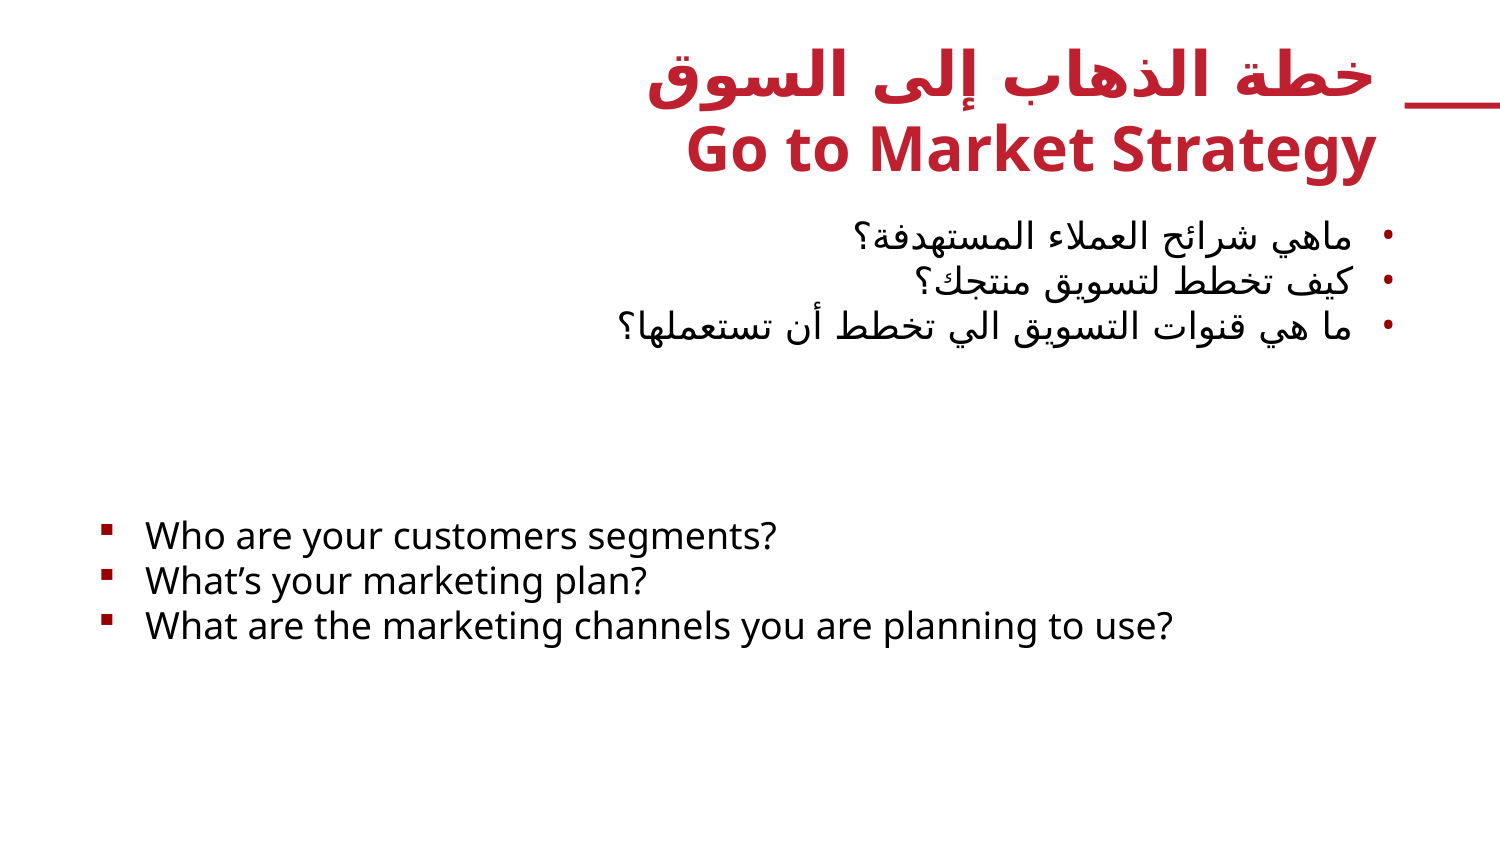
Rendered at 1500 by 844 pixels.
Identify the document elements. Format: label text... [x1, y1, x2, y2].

text_box خطة الذهاب إلى السوق Go to Market Strategy [43, 38, 1394, 179]
text_box [1404, 102, 1500, 109]
list ماهي شرائح العملاء المستهدفة؟ كيف تخطط لتسويق منتجك؟ ما هي قنوات التسويق الي تخطط أن تستعملها؟ [75, 204, 1425, 489]
text_box Who are your customers segments? What’s your marketing plan? What are the marketing channels you are planning to use? [74, 504, 1425, 781]
